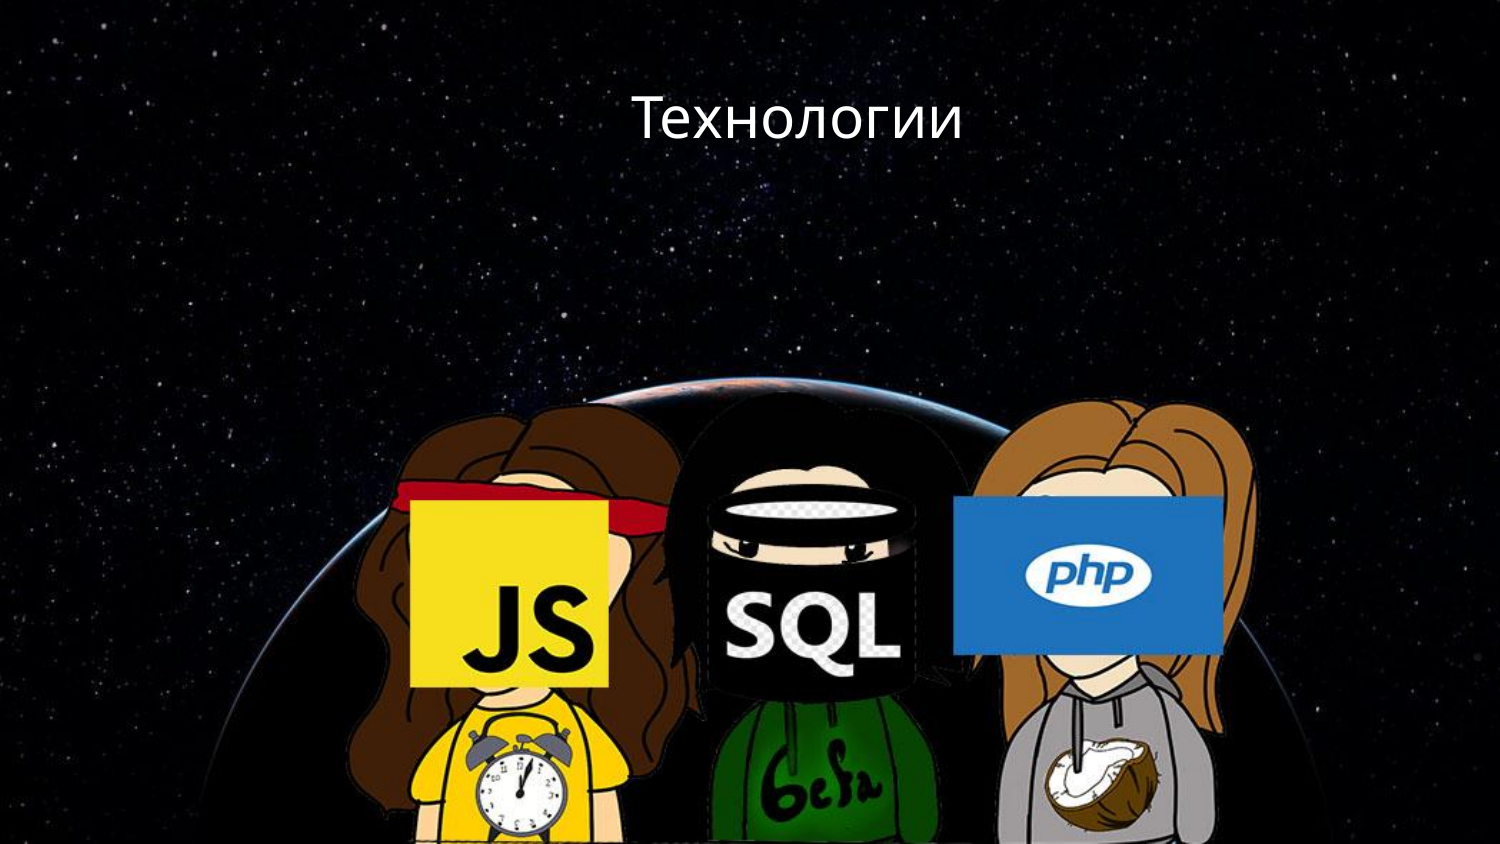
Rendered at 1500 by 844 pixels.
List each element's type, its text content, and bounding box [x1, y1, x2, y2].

title Технологии [616, 40, 1078, 165]
picture [0, 0, 1500, 844]
